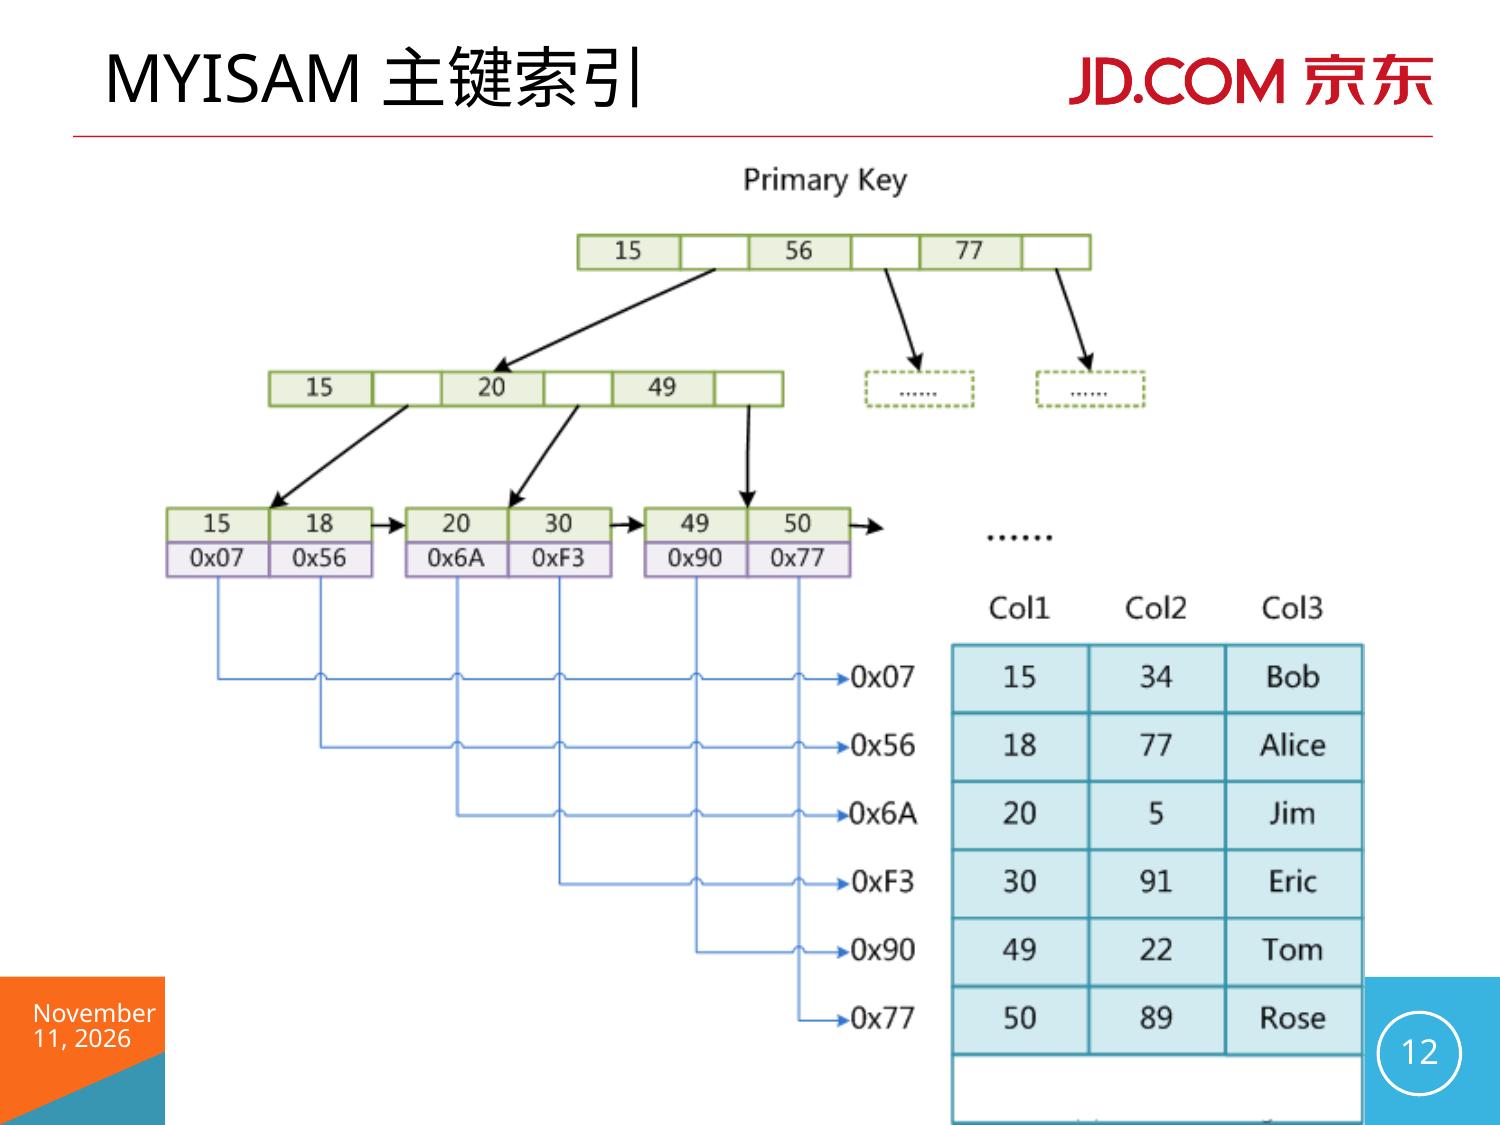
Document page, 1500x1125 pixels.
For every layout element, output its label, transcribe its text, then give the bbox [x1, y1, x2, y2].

title MyISAM主键索引 [88, 30, 1058, 121]
picture [0, 0, 1500, 1125]
slide_number 12 [1376, 1010, 1463, 1097]
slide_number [17, 999, 160, 1030]
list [165, 160, 1365, 1125]
